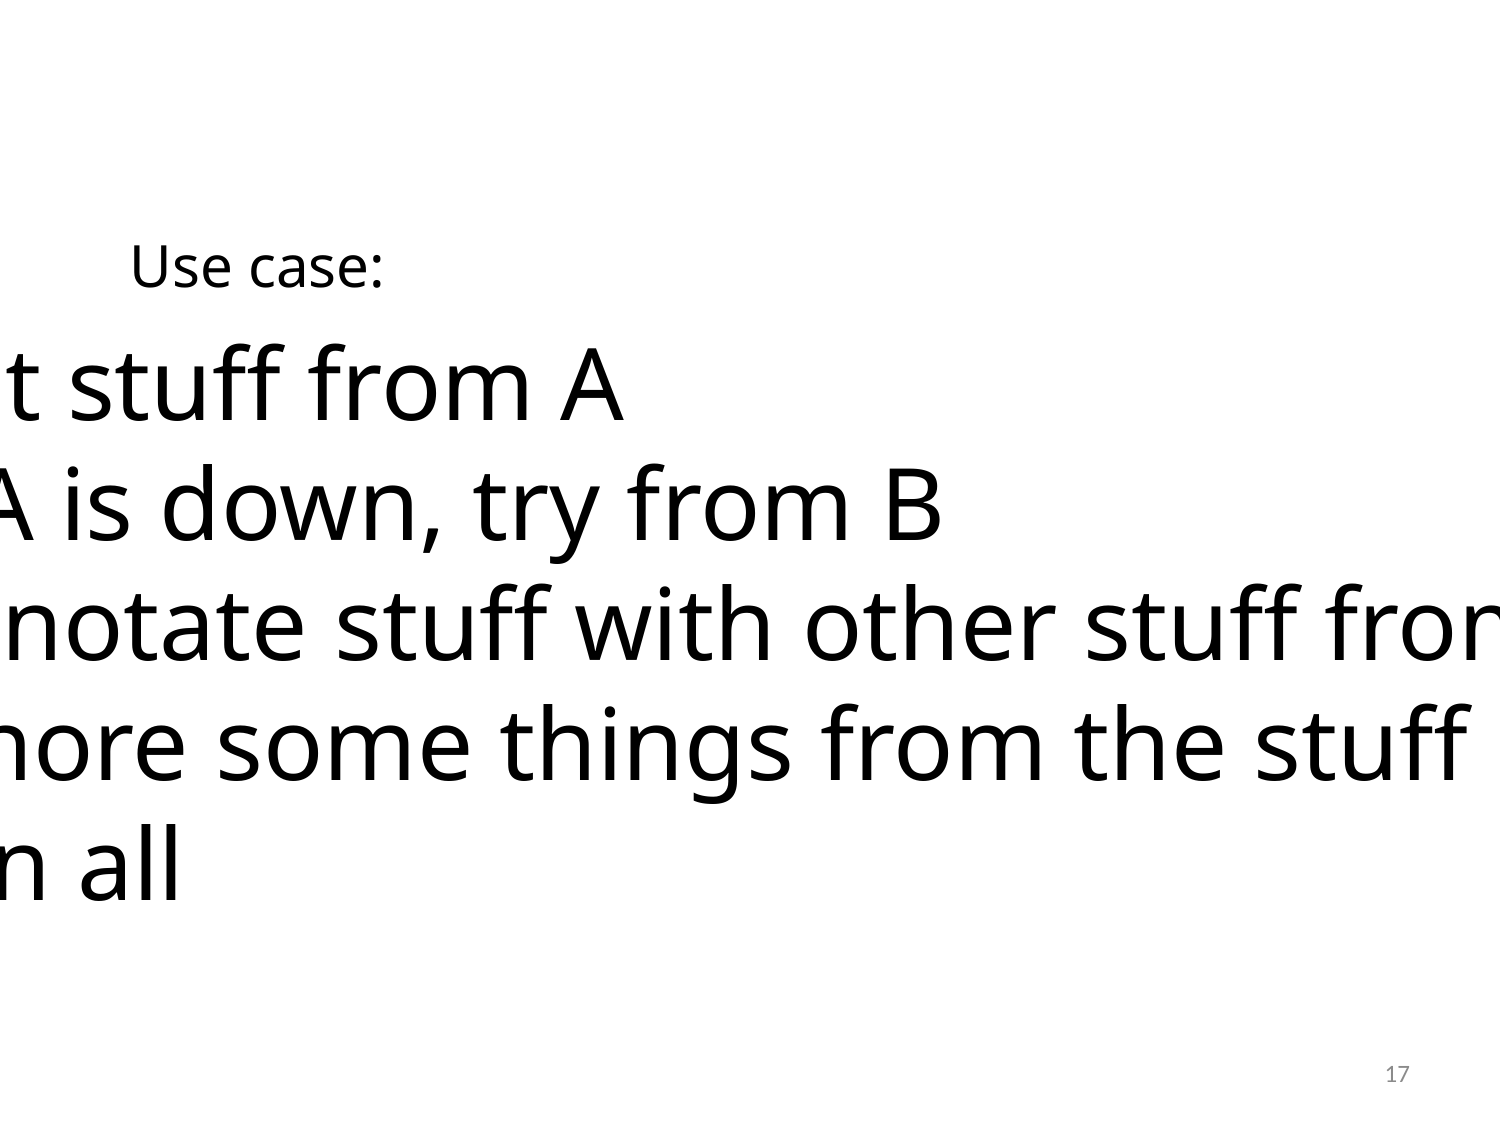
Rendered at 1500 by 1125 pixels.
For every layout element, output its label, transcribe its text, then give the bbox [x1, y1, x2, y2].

slide_number 17 [1074, 1042, 1425, 1103]
text_box Use case: [114, 221, 400, 307]
text_box Get stuff from A If A is down, try from B Annotate stuff with other stuff from C Ignore some things from the stuff Join all [0, 313, 1500, 928]
